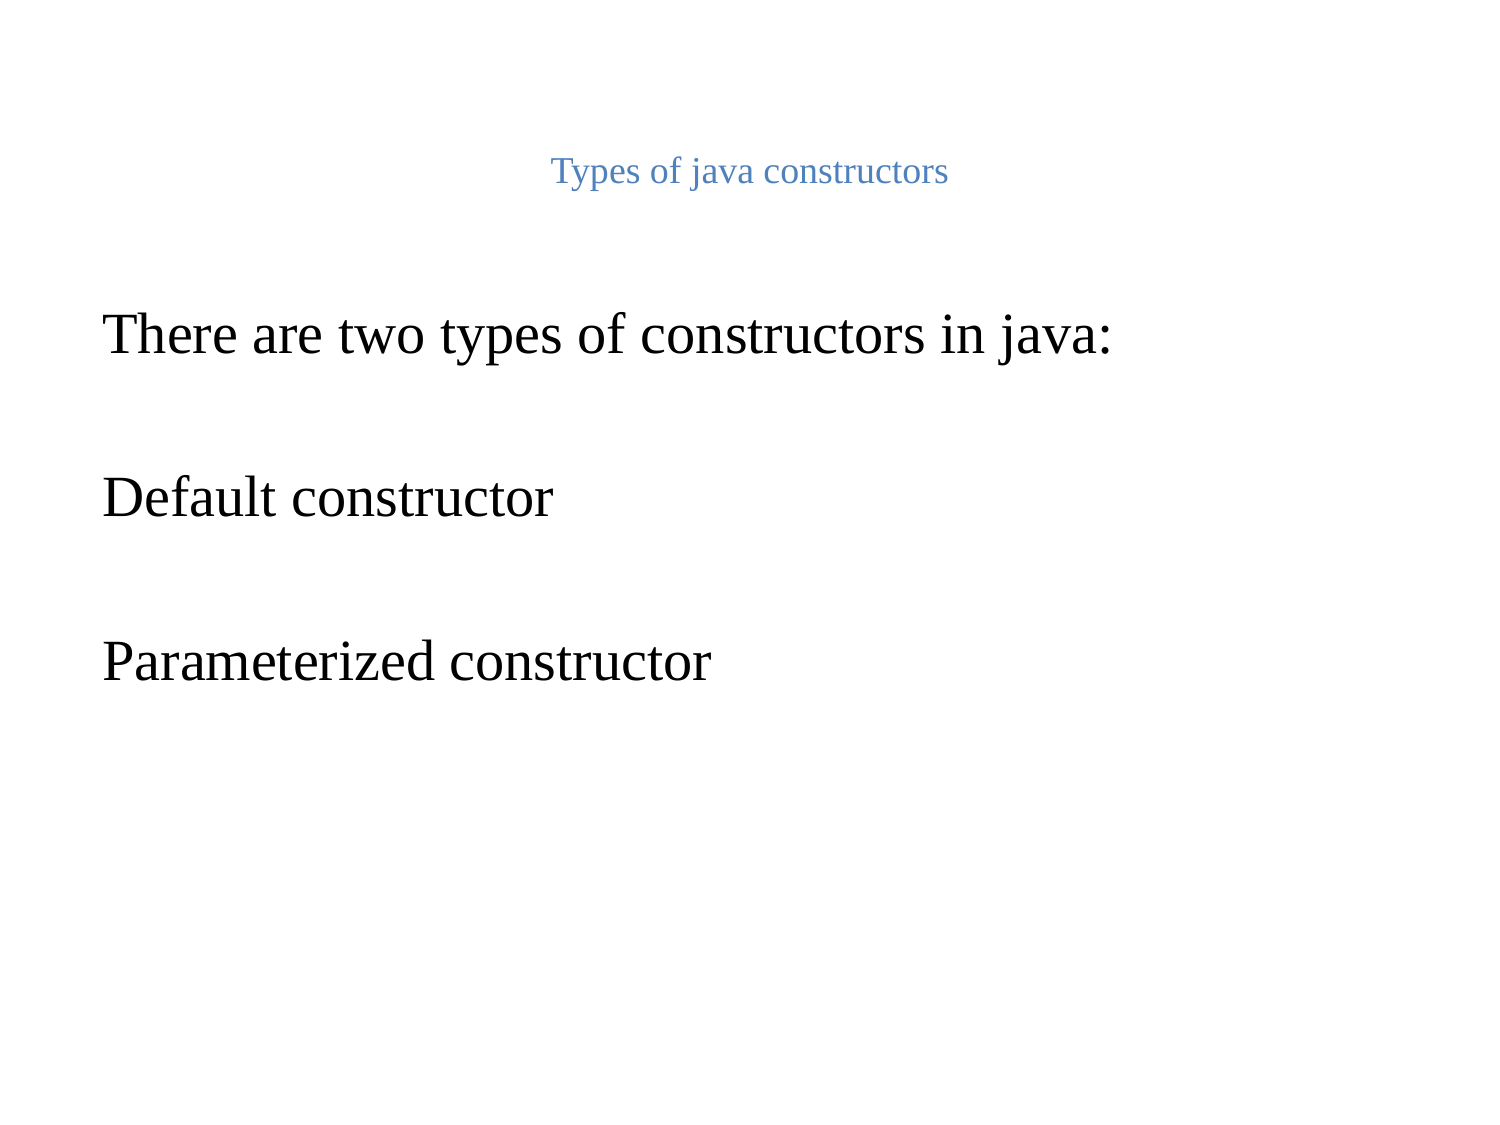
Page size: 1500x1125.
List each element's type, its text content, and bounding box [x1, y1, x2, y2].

title Types of java constructors [112, 137, 1388, 263]
subtitle There are two types of constructors in java: Default constructor Parameterized constructor [87, 287, 1363, 775]
